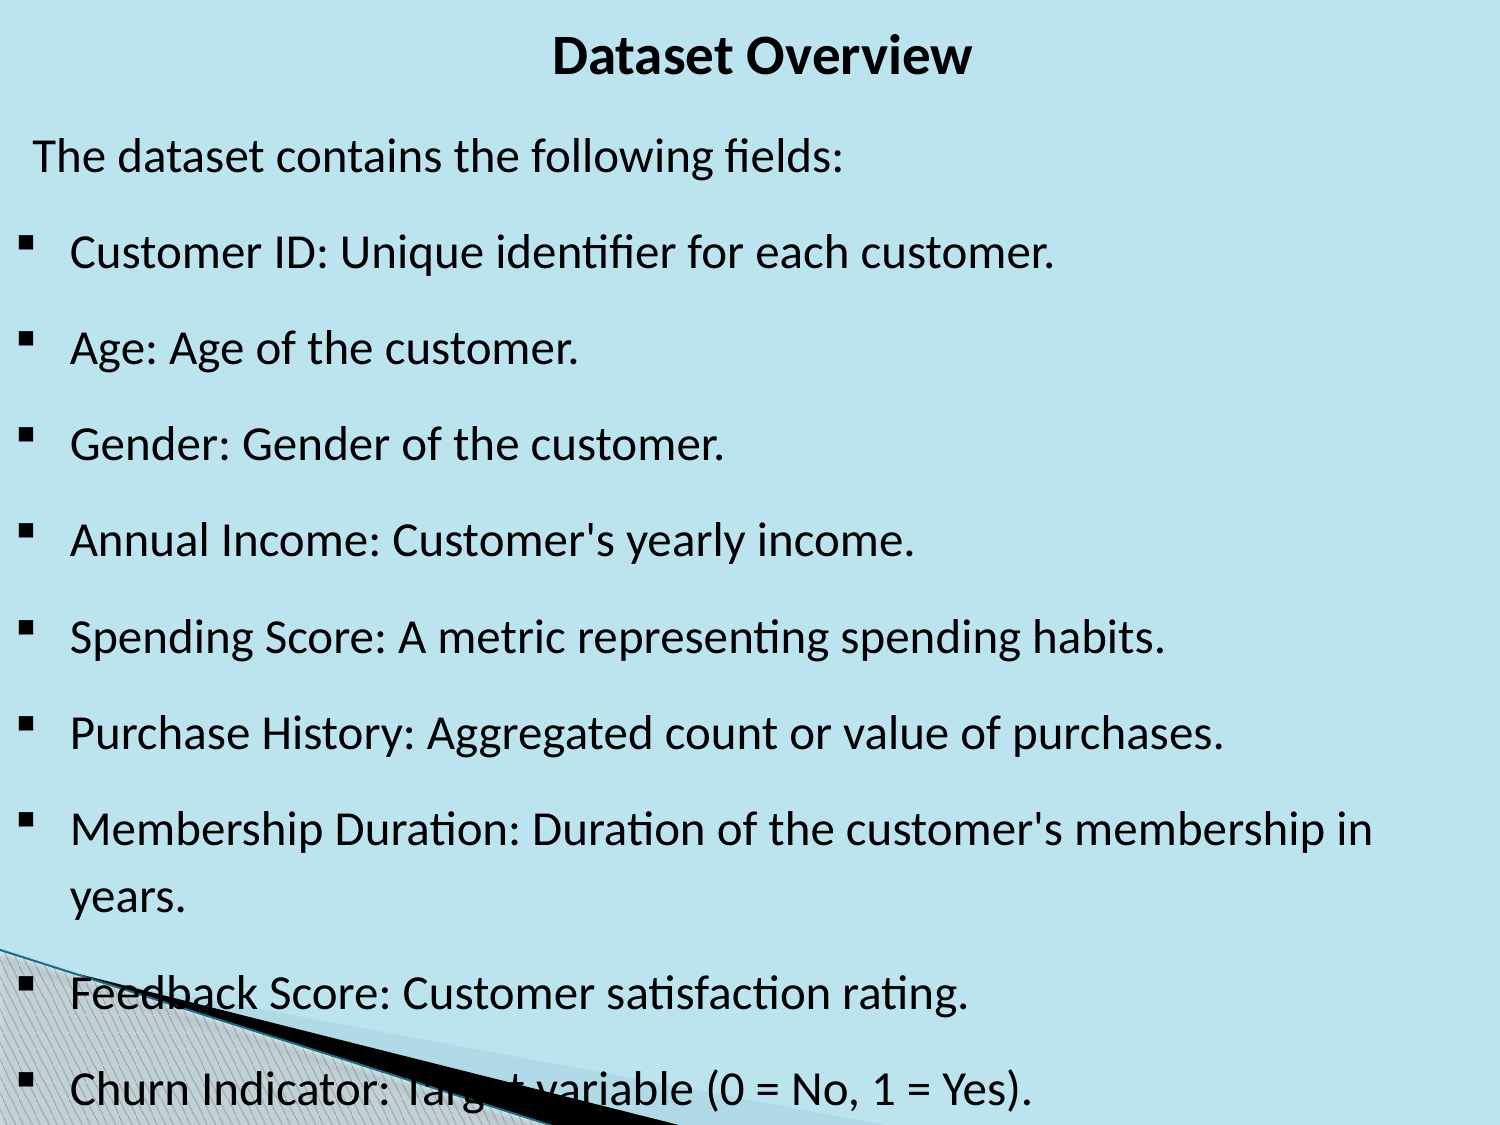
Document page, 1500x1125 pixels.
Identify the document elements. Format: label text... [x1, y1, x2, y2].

list Dataset Overview The dataset contains the following fields: Customer ID: Unique identifier for each customer. Age: Age of the customer. Gender: Gender of the customer. Annual Income: Customer's yearly income. Spending Score: A metric representing spending habits. Purchase History: Aggregated count or value of purchases. Membership Duration: Duration of the customer's membership in years. Feedback Score: Customer satisfaction rating. Churn Indicator: Target variable (0 = No, 1 = Yes). [0, 0, 1500, 1125]
